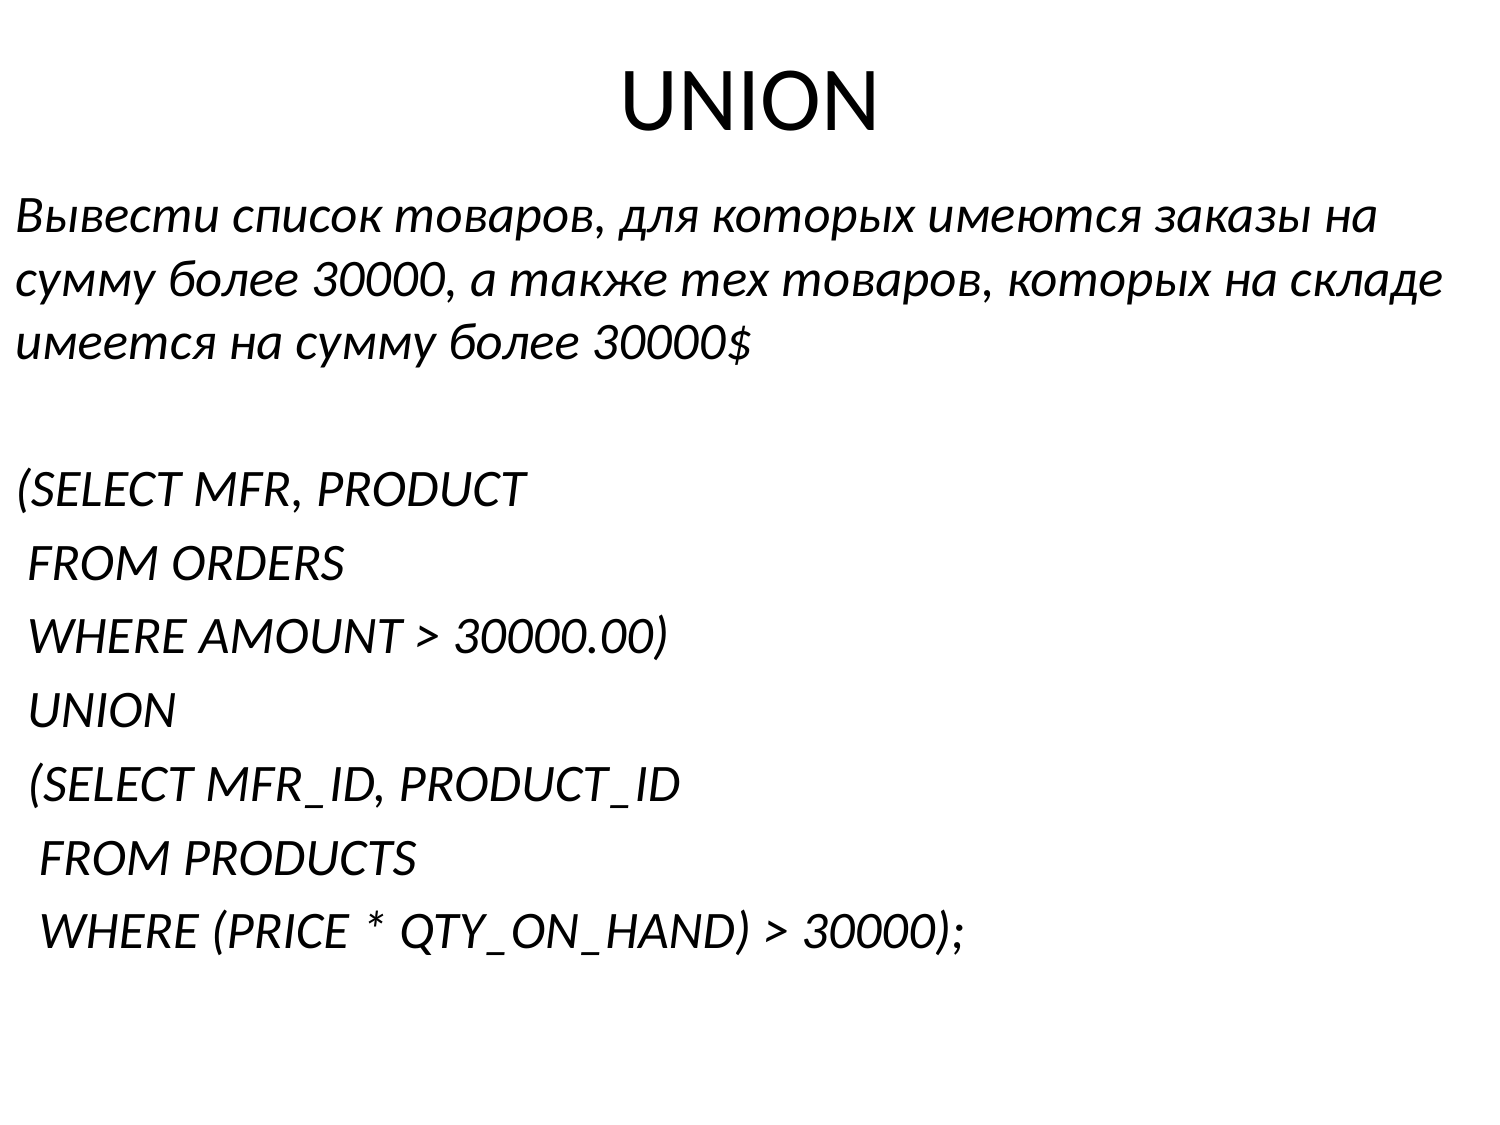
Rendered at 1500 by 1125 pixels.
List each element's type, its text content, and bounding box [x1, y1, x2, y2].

title UNION [0, 0, 1500, 172]
list Вывести список товаров, для которых имеются заказы на сумму более 30000, а также тех товаров, которых на складе имеется на сумму более 30000$ (SELECT MFR, PRODUCT FROM ORDERS WHERE AMOUNT > 30000.00) UNION (SELECT MFR_ID, PRODUCT_ID FROM PRODUCTS WHERE (PRICE * QTY_ON_HAND) > 30000); [0, 172, 1500, 1125]
